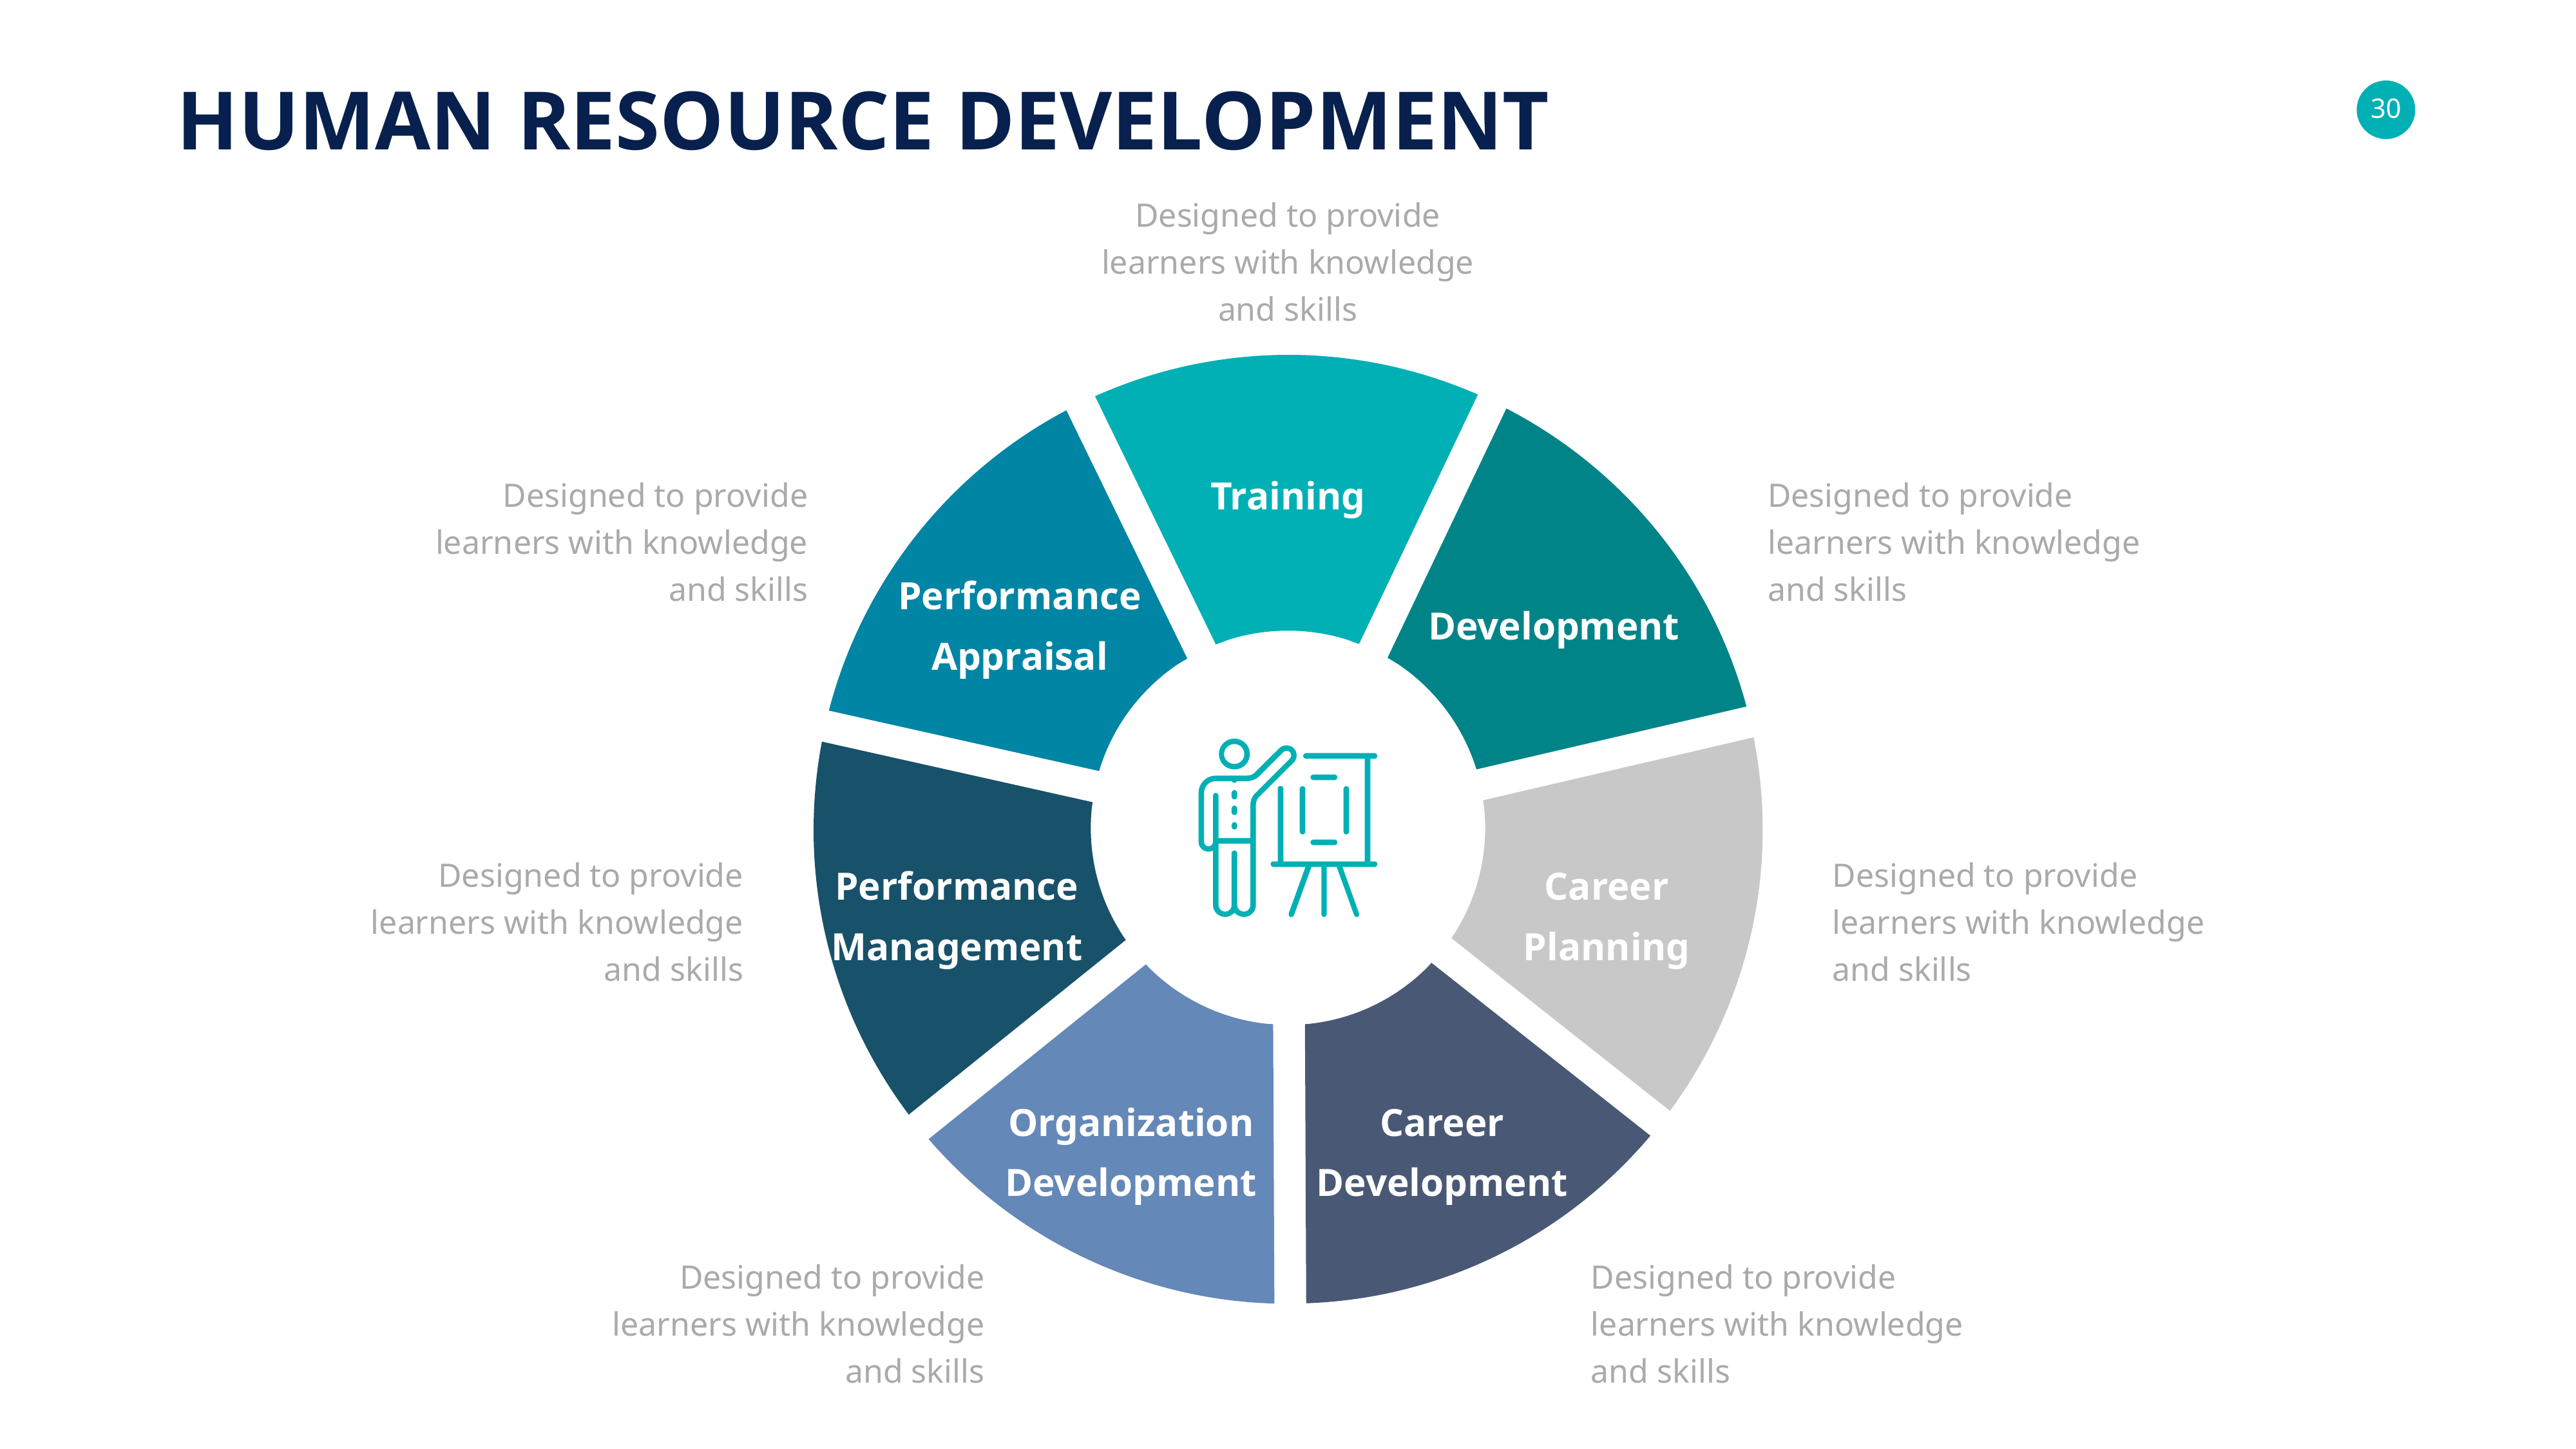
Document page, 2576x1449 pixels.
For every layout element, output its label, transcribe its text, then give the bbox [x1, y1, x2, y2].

text_box Designed to provide learners with knowledge and skills [1581, 1243, 2034, 1394]
text_box Designed to provide learners with knowledge and skills [1758, 462, 2211, 612]
text_box [1219, 738, 1250, 770]
text_box Designed to provide learners with knowledge and skills [1062, 182, 1514, 332]
text_box Performance Appraisal [888, 552, 1151, 683]
text_box Designed to provide learners with knowledge and skills [301, 842, 754, 992]
text_box [928, 1084, 996, 1204]
text_box Career Development [1307, 1078, 1578, 1209]
text_box [902, 409, 1136, 552]
text_box Development [1418, 582, 1689, 652]
text_box [1386, 407, 1748, 770]
text_box [1198, 745, 1297, 917]
text_box [1094, 354, 1479, 645]
text_box [828, 573, 1188, 772]
text_box [812, 741, 1094, 919]
text_box HUMAN RESOURCE DEVELOPMENT [167, 64, 1560, 171]
text_box Designed to provide learners with knowledge and skills [542, 1243, 995, 1394]
text_box [1002, 963, 1275, 1305]
text_box [1450, 736, 1764, 1112]
text_box [835, 973, 1086, 1116]
text_box Performance Management [821, 842, 1092, 973]
text_box Career Planning [1514, 842, 1700, 973]
text_box Organization Development [996, 1078, 1266, 1209]
text_box Training [1201, 452, 1375, 522]
text_box [1270, 753, 1378, 917]
text_box Designed to provide learners with knowledge and skills [365, 462, 818, 612]
text_box [1092, 848, 1127, 968]
text_box [1304, 961, 1652, 1304]
text_box Designed to provide learners with knowledge and skills [1822, 842, 2275, 992]
